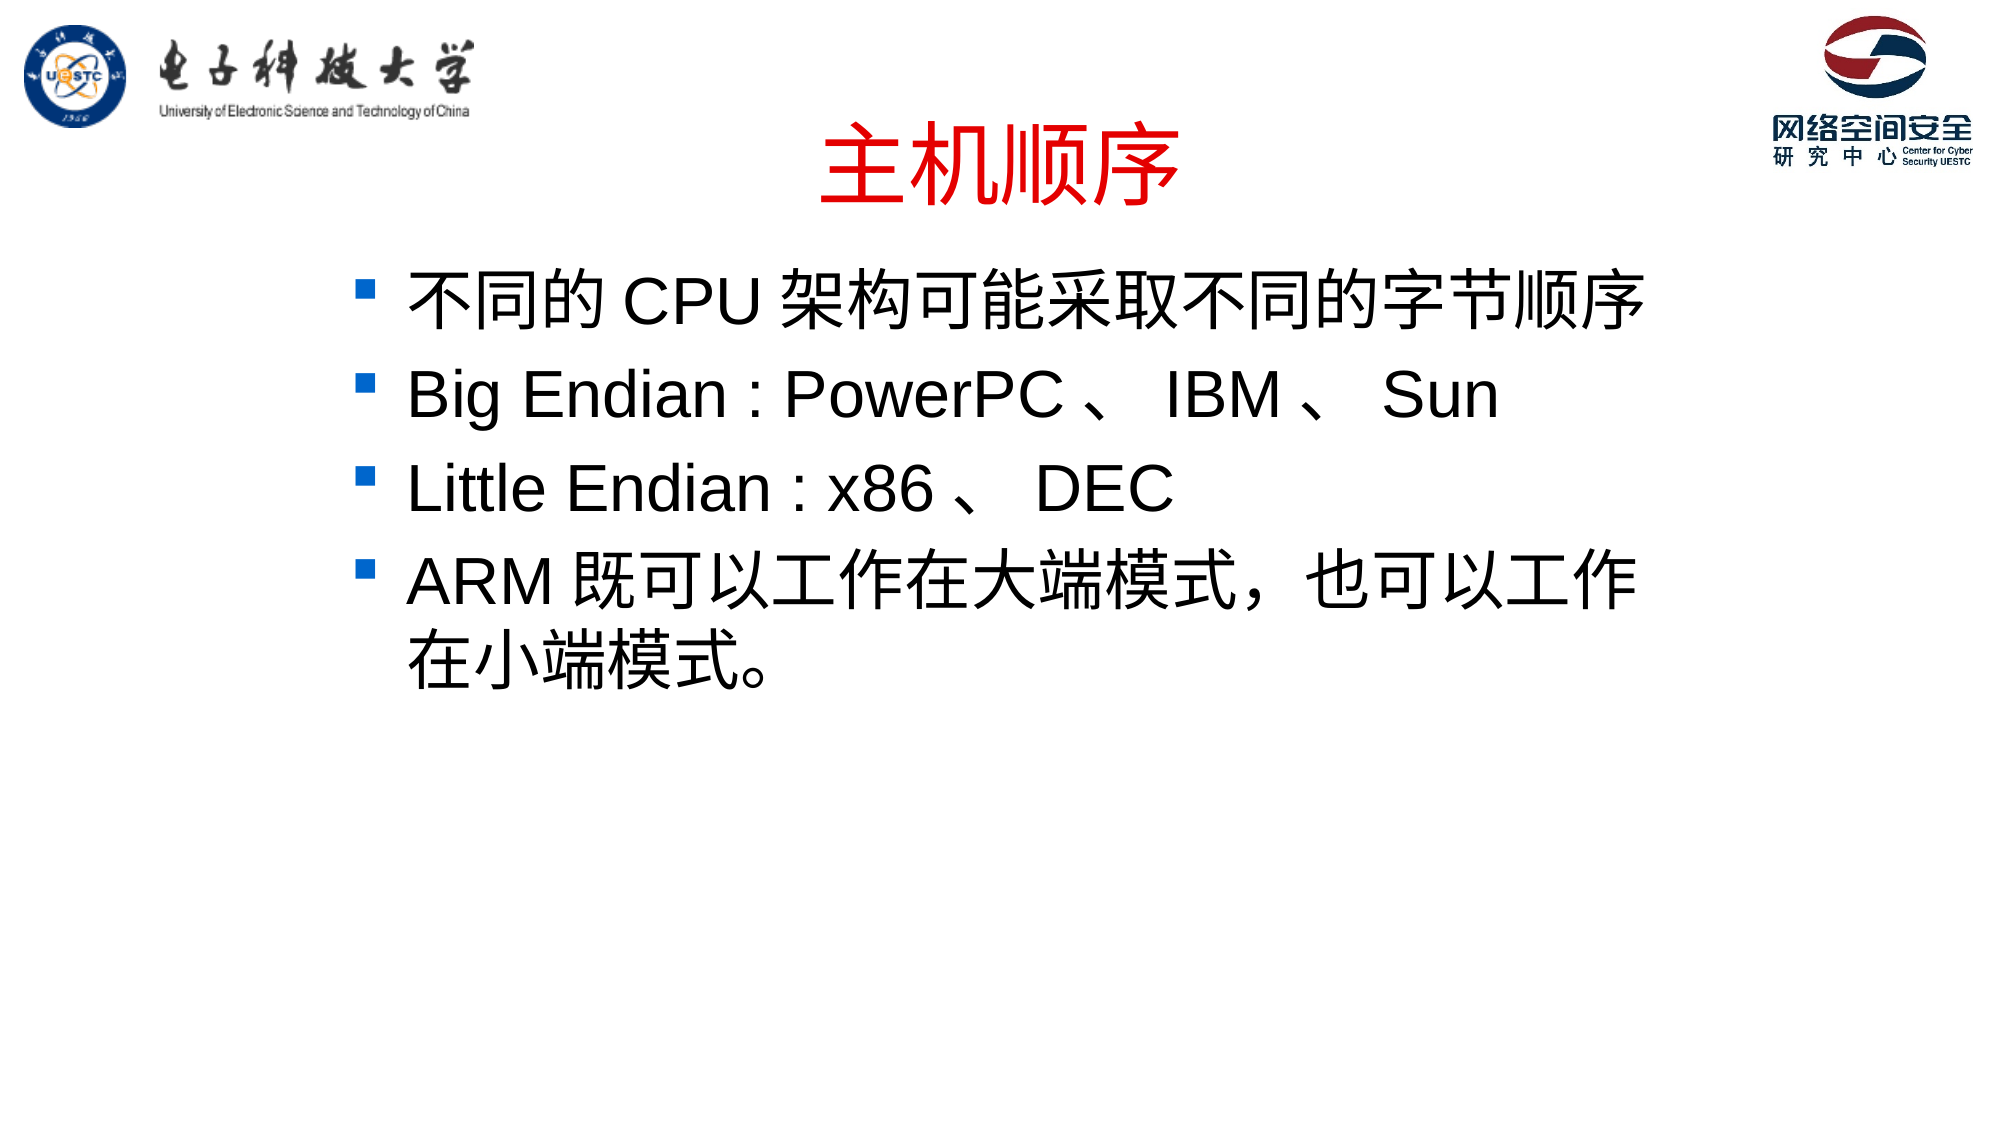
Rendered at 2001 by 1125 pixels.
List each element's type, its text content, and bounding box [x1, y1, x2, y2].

title 主机顺序 [137, 59, 1863, 278]
picture [24, 25, 474, 128]
picture [1773, 8, 1973, 173]
text_box 不同的CPU架构可能采取不同的字节顺序 Big Endian : PowerPC、IBM、Sun Little Endian : x86、DEC ARM既可以工作在大端模式，也可以工作在小端模式。 [335, 250, 1673, 989]
